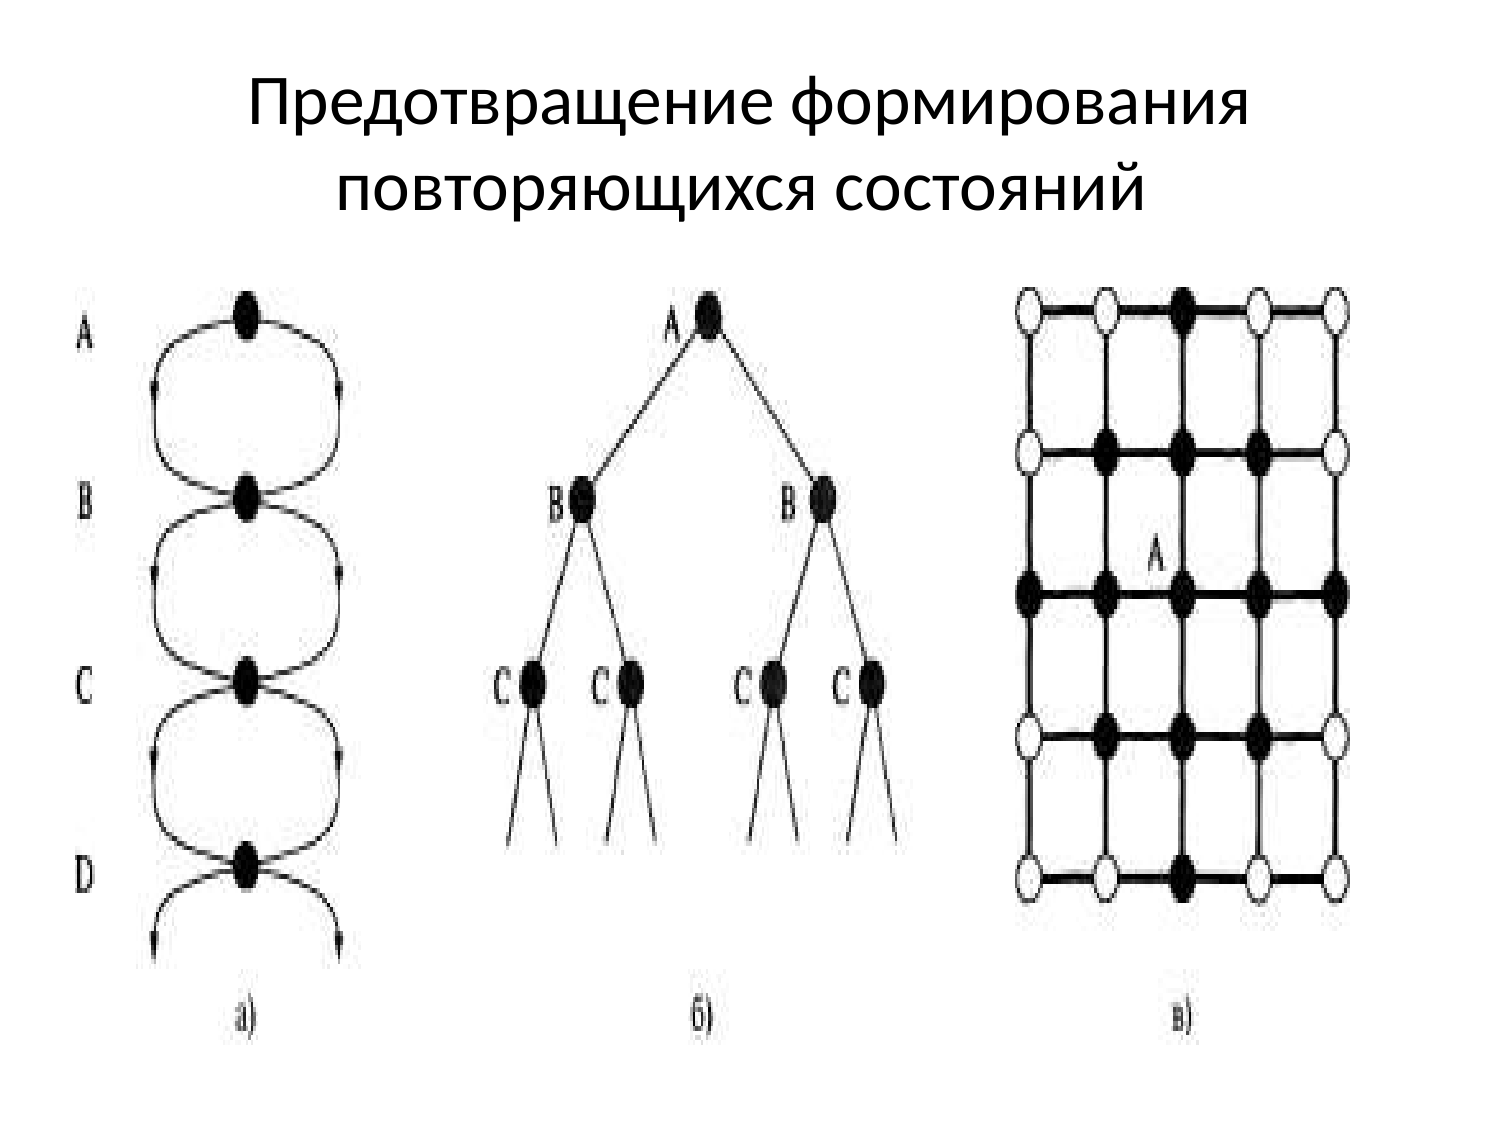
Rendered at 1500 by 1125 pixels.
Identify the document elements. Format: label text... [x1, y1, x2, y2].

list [74, 287, 1351, 1051]
title Предотвращение формирования повторяющихся состояний [75, 45, 1425, 233]
